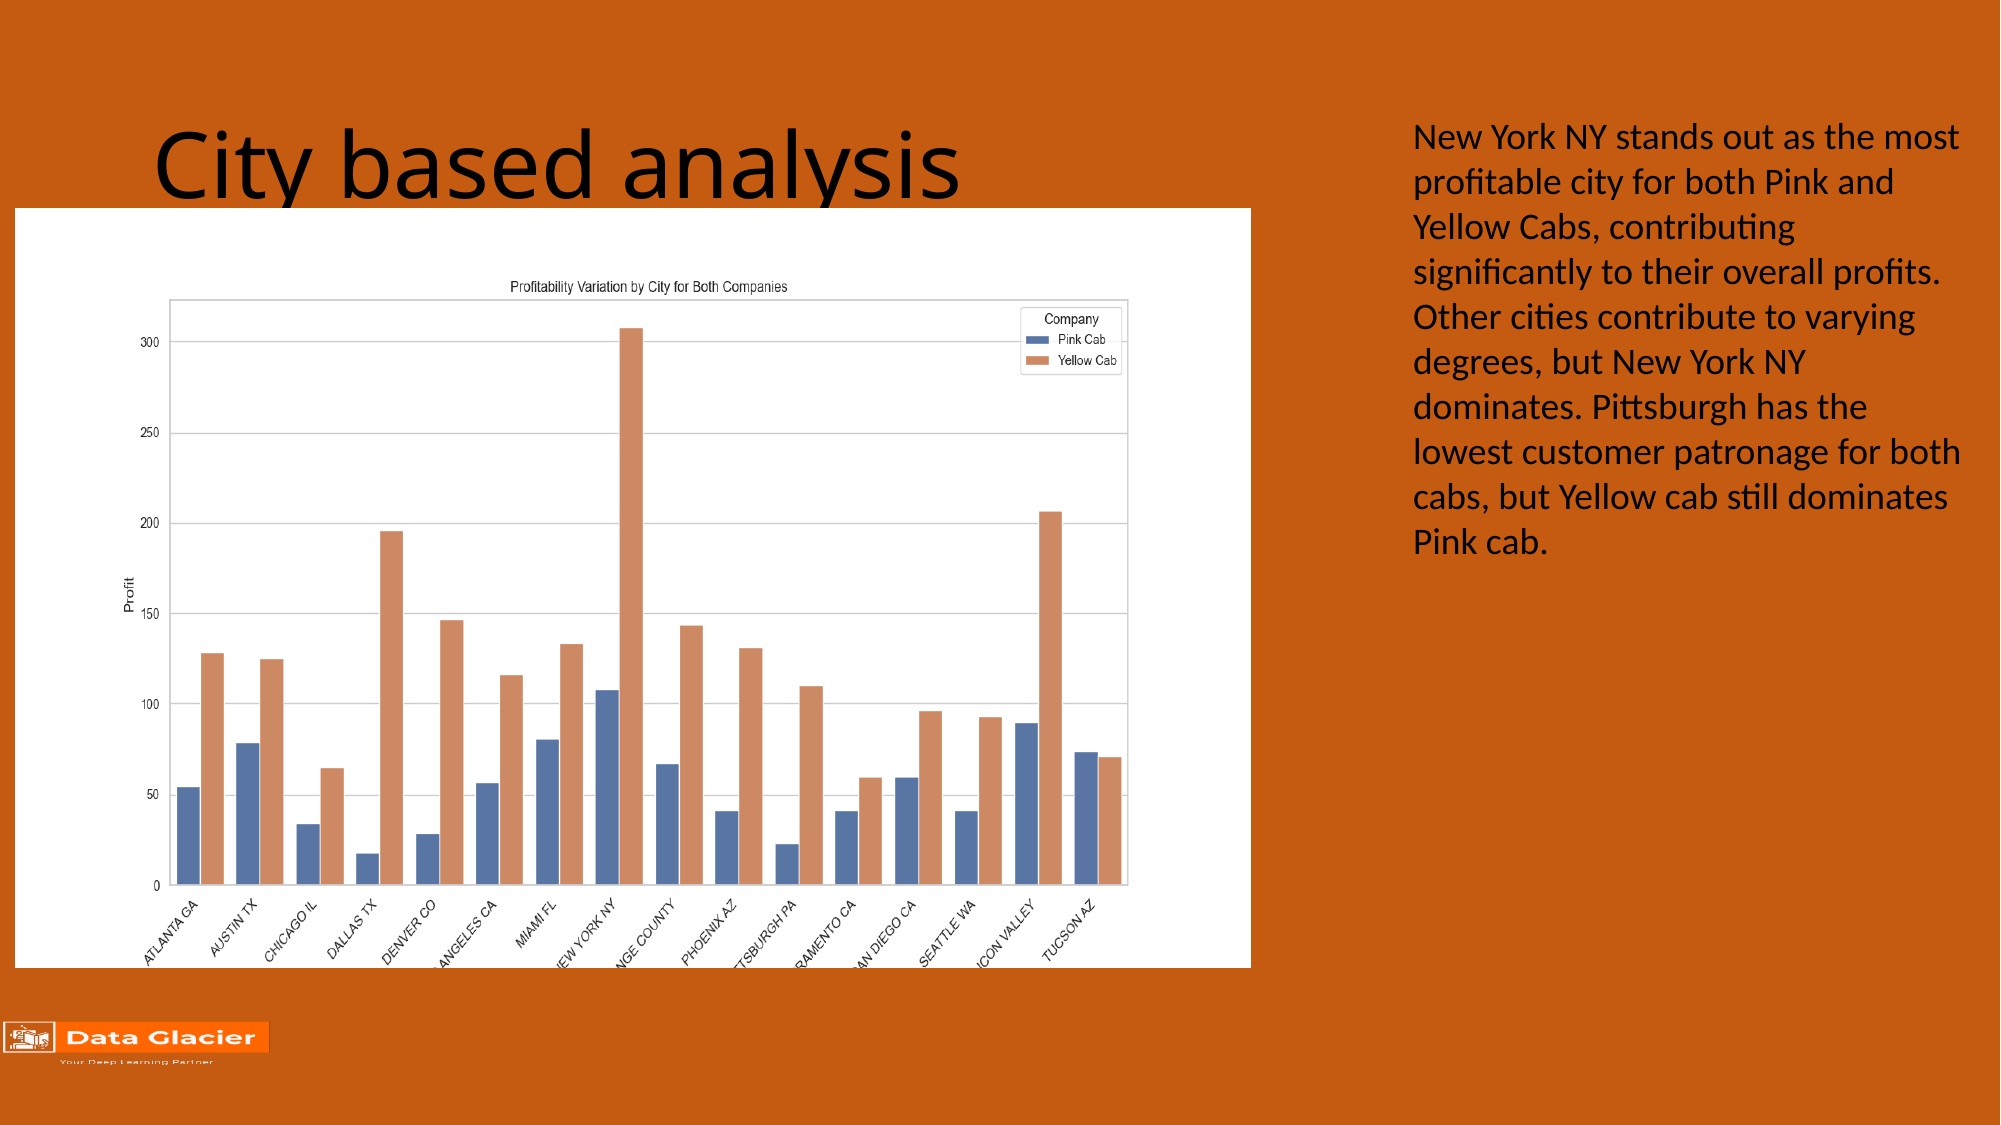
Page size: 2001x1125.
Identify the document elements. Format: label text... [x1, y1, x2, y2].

picture [0, 208, 1251, 1125]
text_box New York NY stands out as the most profitable city for both Pink and Yellow Cabs, contributing significantly to their overall profits. Other cities contribute to varying degrees, but New York NY dominates. Pittsburgh has the lowest customer patronage for both cabs, but Yellow cab still dominates Pink cab. [1398, 59, 1985, 570]
title City based analysis [137, 59, 1398, 278]
